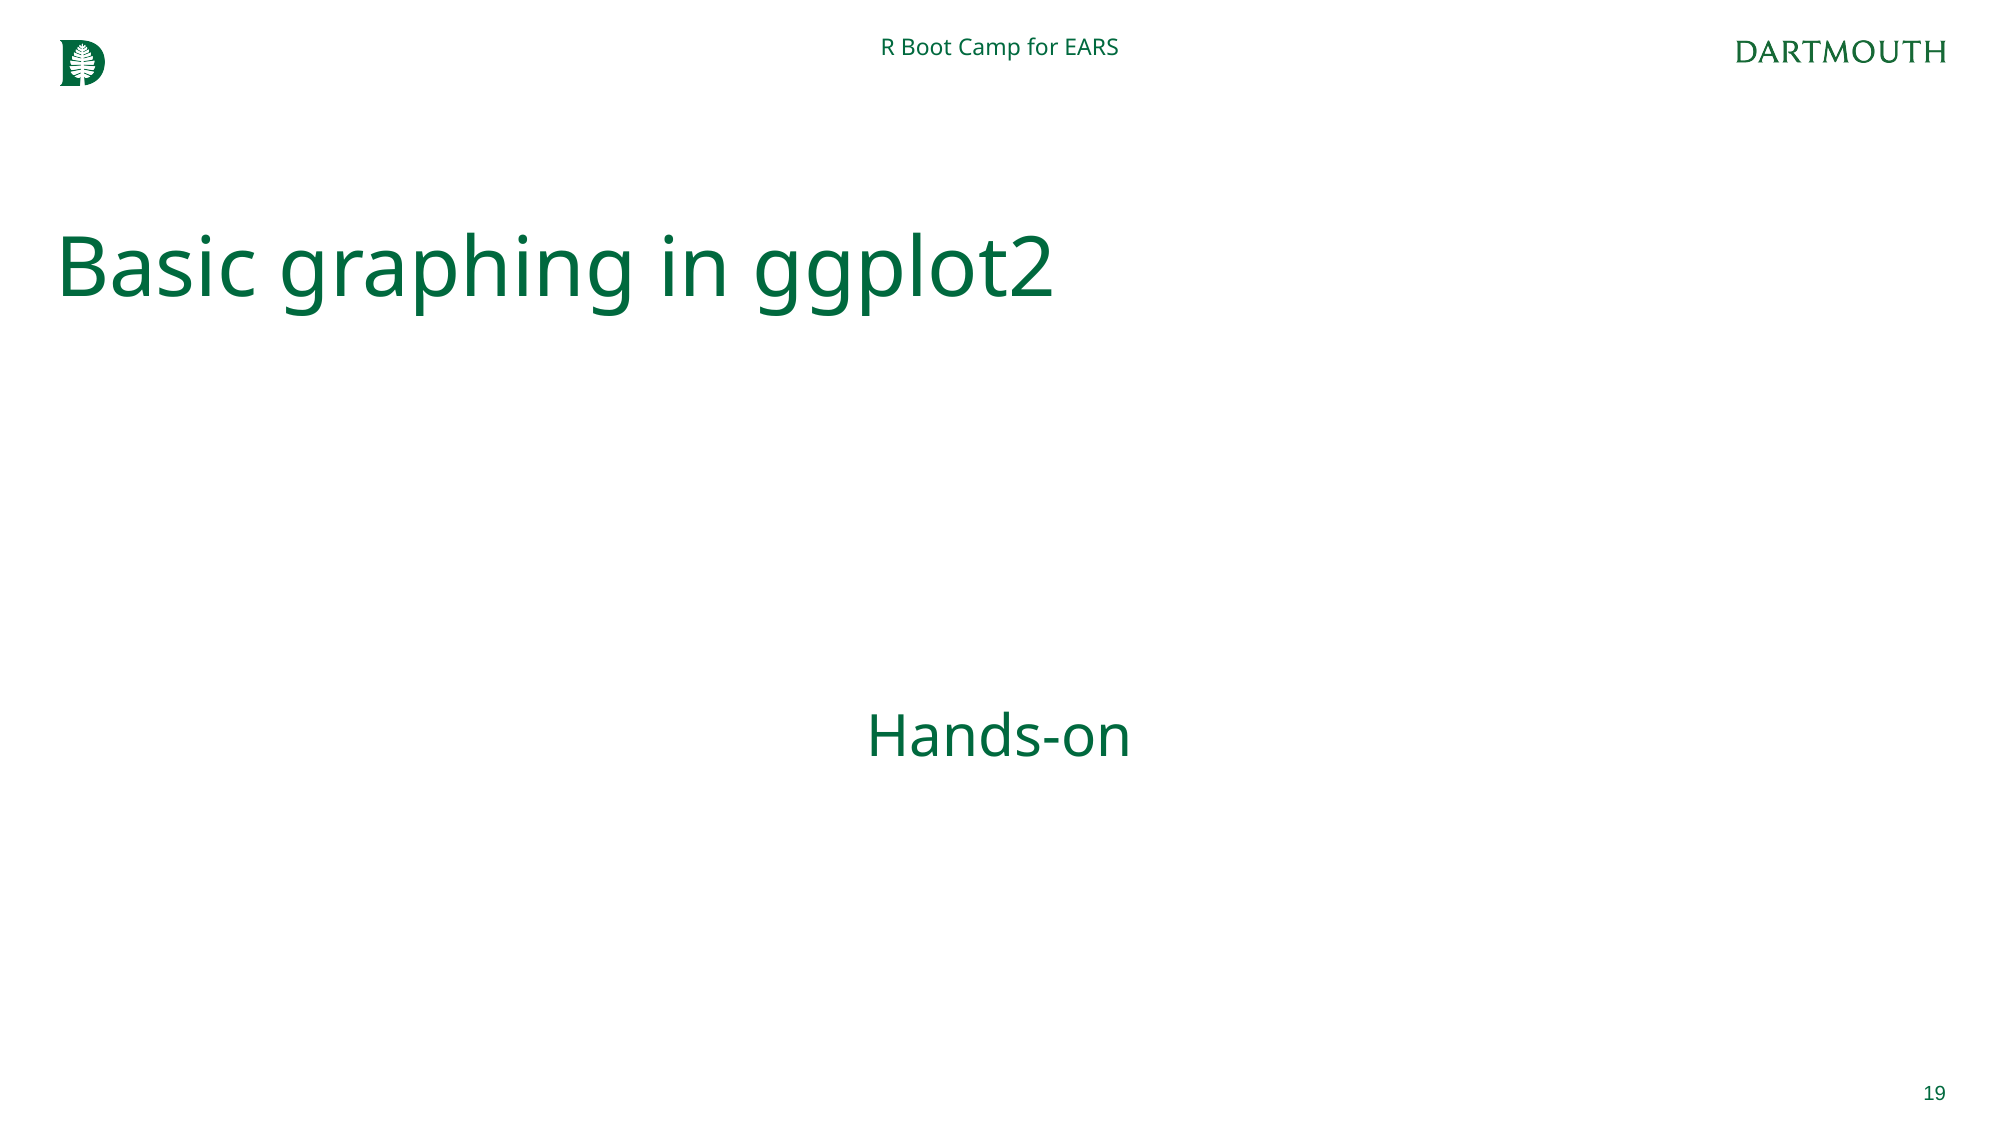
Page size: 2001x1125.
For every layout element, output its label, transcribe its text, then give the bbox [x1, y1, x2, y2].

picture [60, 40, 105, 86]
slide_number 19 [1860, 1074, 1947, 1111]
picture [1735, 39, 1947, 64]
list Hands-on [52, 388, 1947, 1066]
title Basic graphing in ggplot2 [55, 228, 1950, 380]
footer R Boot Camp for EARS [390, 30, 1610, 66]
